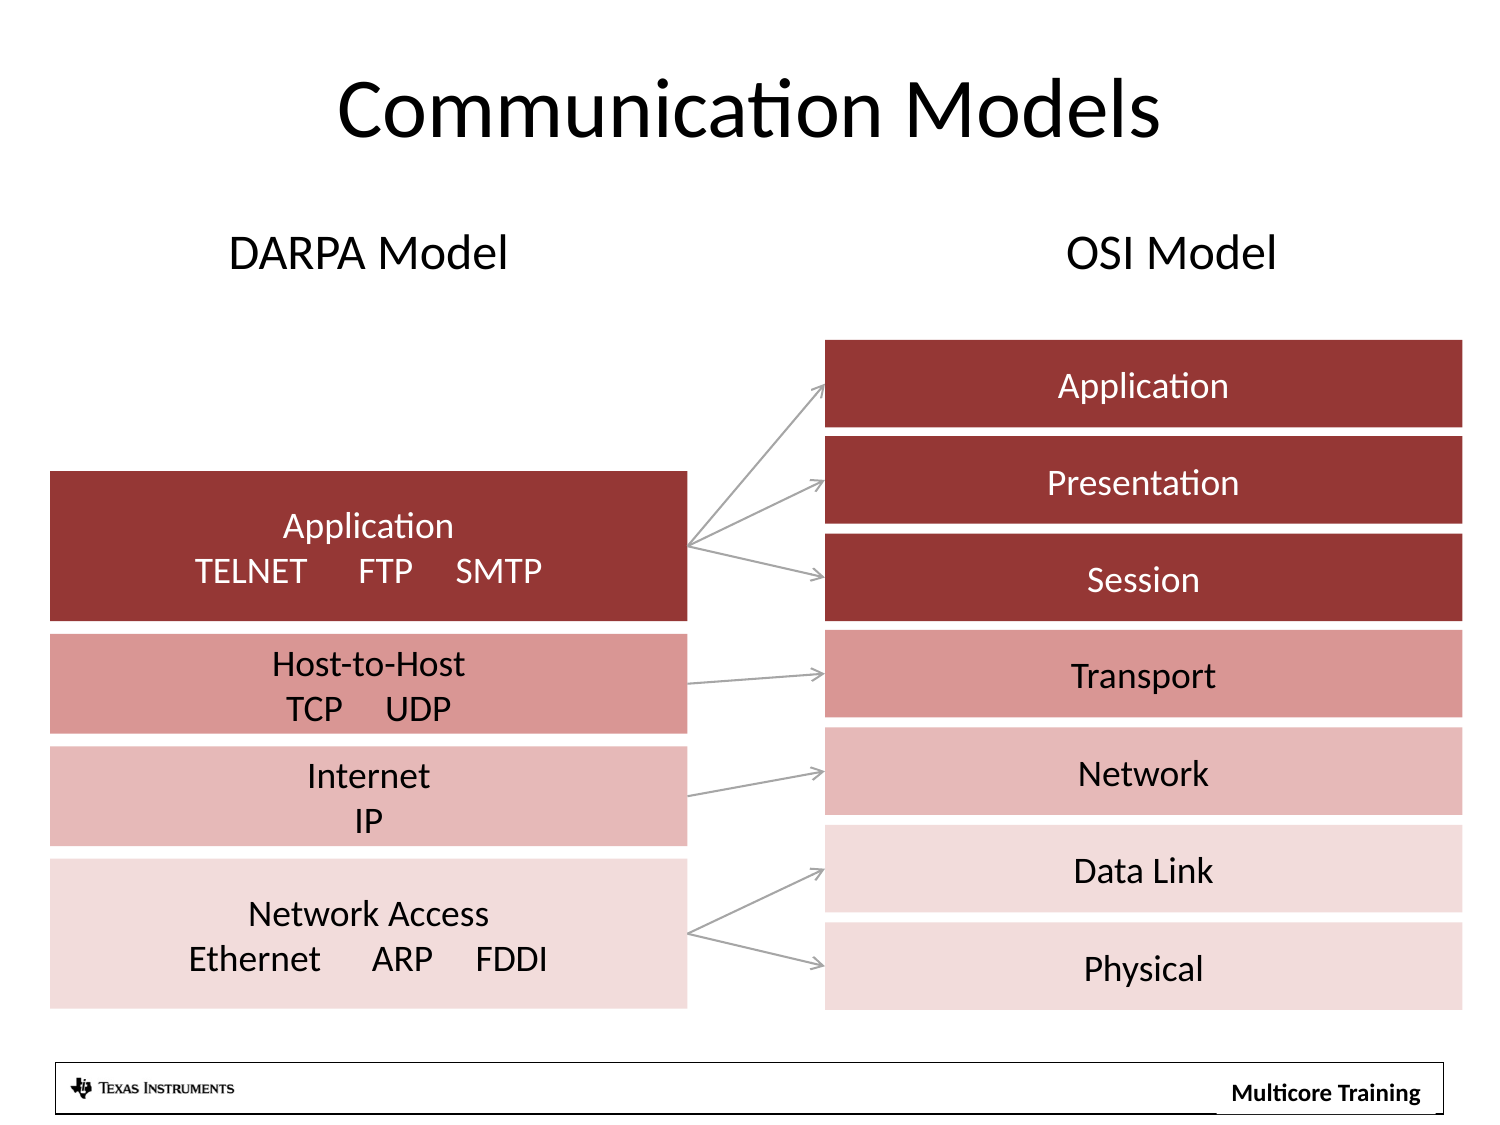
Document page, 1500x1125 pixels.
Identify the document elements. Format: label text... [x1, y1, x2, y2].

text_box OSI Model [1051, 212, 1293, 288]
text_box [49, 212, 688, 1009]
text_box Physical [823, 920, 1465, 1012]
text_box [687, 479, 826, 545]
picture [59, 1066, 245, 1110]
text_box Session [823, 532, 1465, 623]
text_box Application [823, 338, 1465, 429]
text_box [687, 933, 826, 967]
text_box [687, 868, 826, 933]
text_box Data Link [823, 823, 1465, 914]
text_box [687, 770, 826, 797]
text_box Presentation [829, 434, 1465, 526]
title Communication Models [74, 44, 1426, 163]
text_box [687, 545, 826, 578]
text_box Transport [823, 628, 1465, 719]
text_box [687, 673, 826, 685]
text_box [687, 383, 826, 479]
text_box Network [823, 725, 1465, 817]
